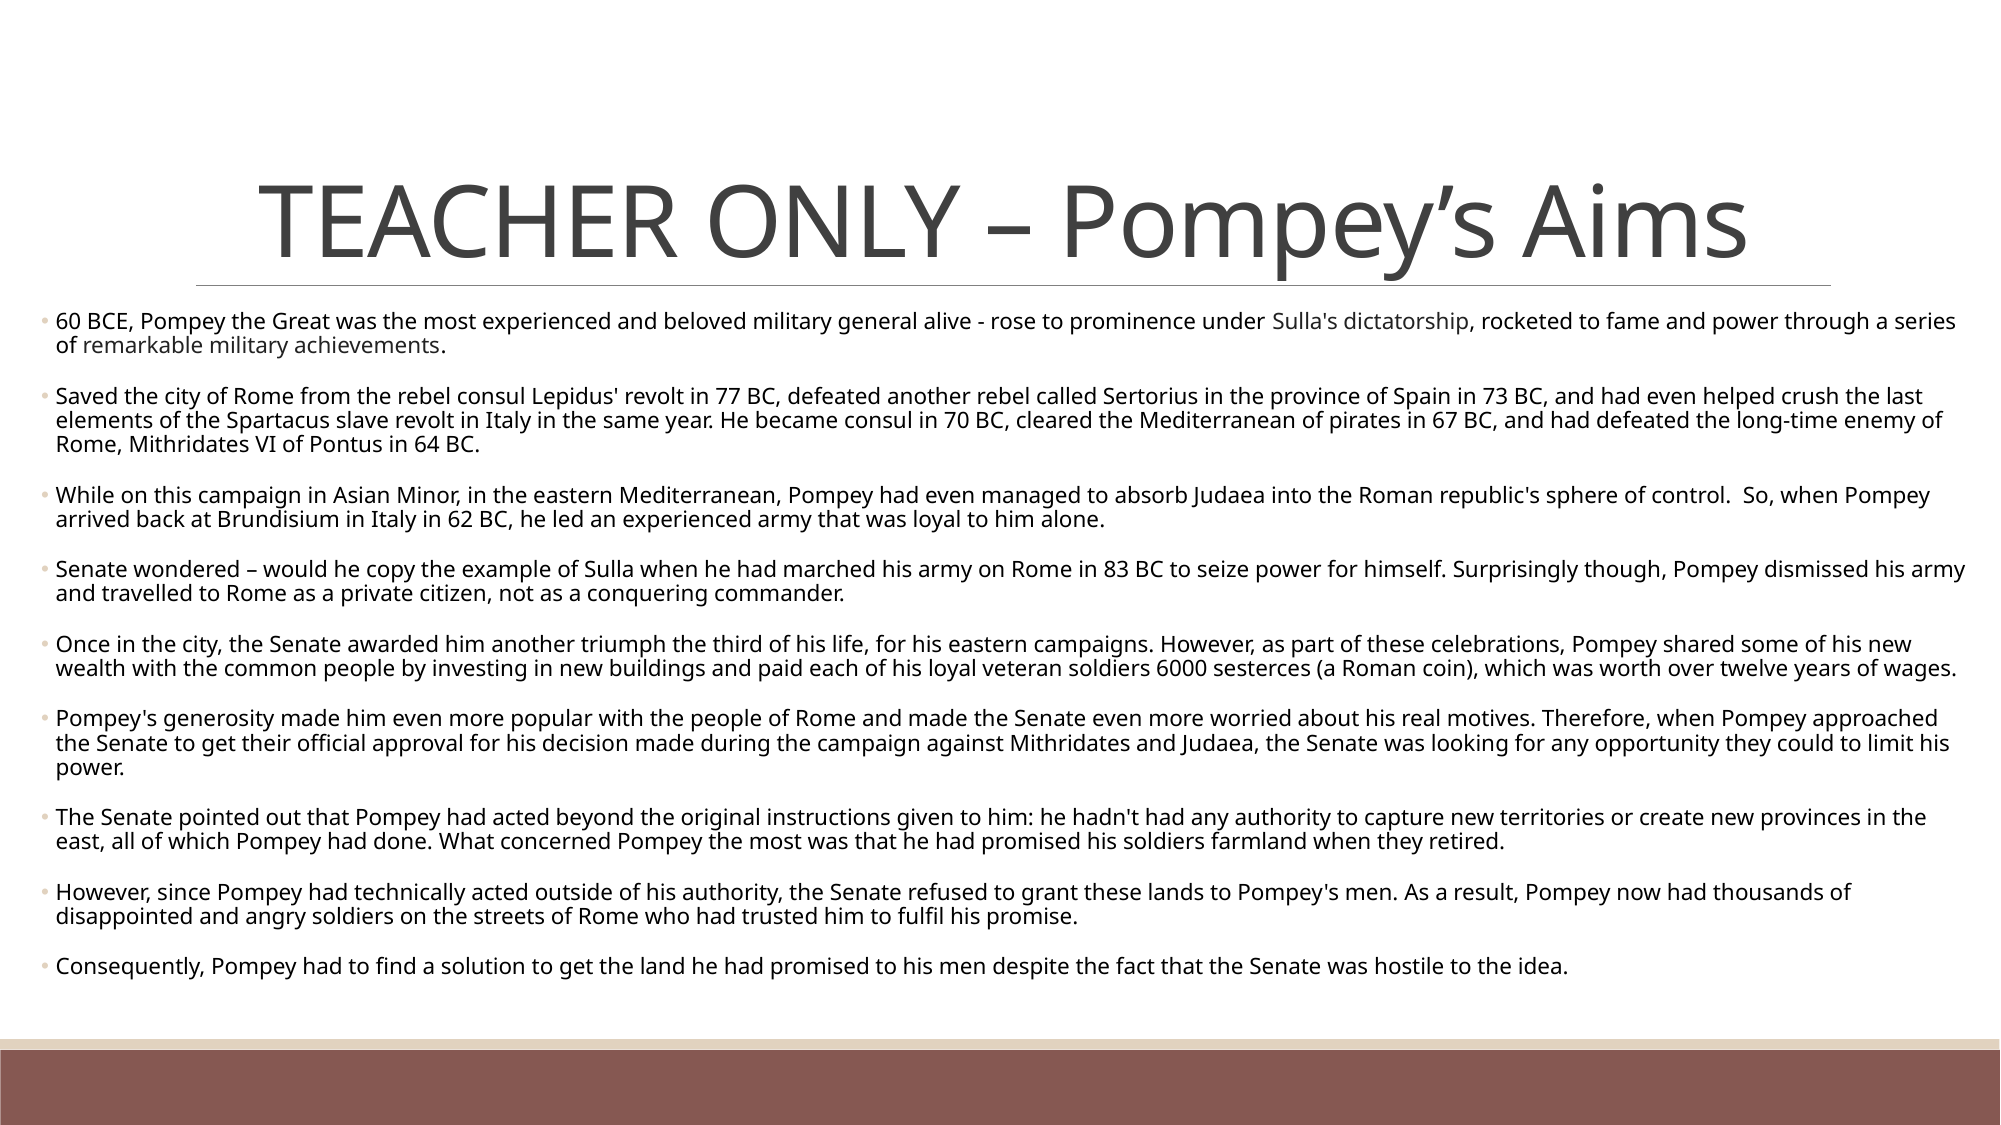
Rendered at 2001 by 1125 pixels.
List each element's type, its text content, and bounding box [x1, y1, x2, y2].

list 60 BCE, Pompey the Great was the most experienced and beloved military general alive - rose to prominence under Sulla's dictatorship, rocketed to fame and power through a series of remarkable military achievements. Saved the city of Rome from the rebel consul Lepidus' revolt in 77 BC, defeated another rebel called Sertorius in the province of Spain in 73 BC, and had even helped crush the last elements of the Spartacus slave revolt in Italy in the same year. He became consul in 70 BC, cleared the Mediterranean of pirates in 67 BC, and had defeated the long-time enemy of Rome, Mithridates VI of Pontus in 64 BC. While on this campaign in Asian Minor, in the eastern Mediterranean, Pompey had even managed to absorb Judaea into the Roman republic's sphere of control. So, when Pompey arrived back at Brundisium in Italy in 62 BC, he led an experienced army that was loyal to him alone. Senate wondered – would he copy the example of Sulla when he had marched his army on Rome in 83 BC to seize power for himself. Surprisingly though, Pompey dismissed his army and travelled to Rome as a private citizen, not as a conquering commander. Once in the city, the Senate awarded him another triumph the third of his life, for his eastern campaigns. However, as part of these celebrations, Pompey shared some of his new wealth with the common people by investing in new buildings and paid each of his loyal veteran soldiers 6000 sesterces (a Roman coin), which was worth over twelve years of wages. Pompey's generosity made him even more popular with the people of Rome and made the Senate even more worried about his real motives. Therefore, when Pompey approached the Senate to get their official approval for his decision made during the campaign against Mithridates and Judaea, the Senate was looking for any opportunity they could to limit his power. The Senate pointed out that Pompey had acted beyond the original instructions given to him: he hadn't had any authority to capture new territories or create new provinces in the east, all of which Pompey had done. What concerned Pompey the most was that he had promised his soldiers farmland when they retired. However, since Pompey had technically acted outside of his authority, the Senate refused to grant these lands to Pompey's men. As a result, Pompey now had thousands of disappointed and angry soldiers on the streets of Rome who had trusted him to fulfil his promise. Consequently, Pompey had to find a solution to get the land he had promised to his men despite the fact that the Senate was hostile to the idea. [41, 302, 1969, 1016]
title TEACHER ONLY – Pompey’s Aims [180, 47, 1830, 285]
